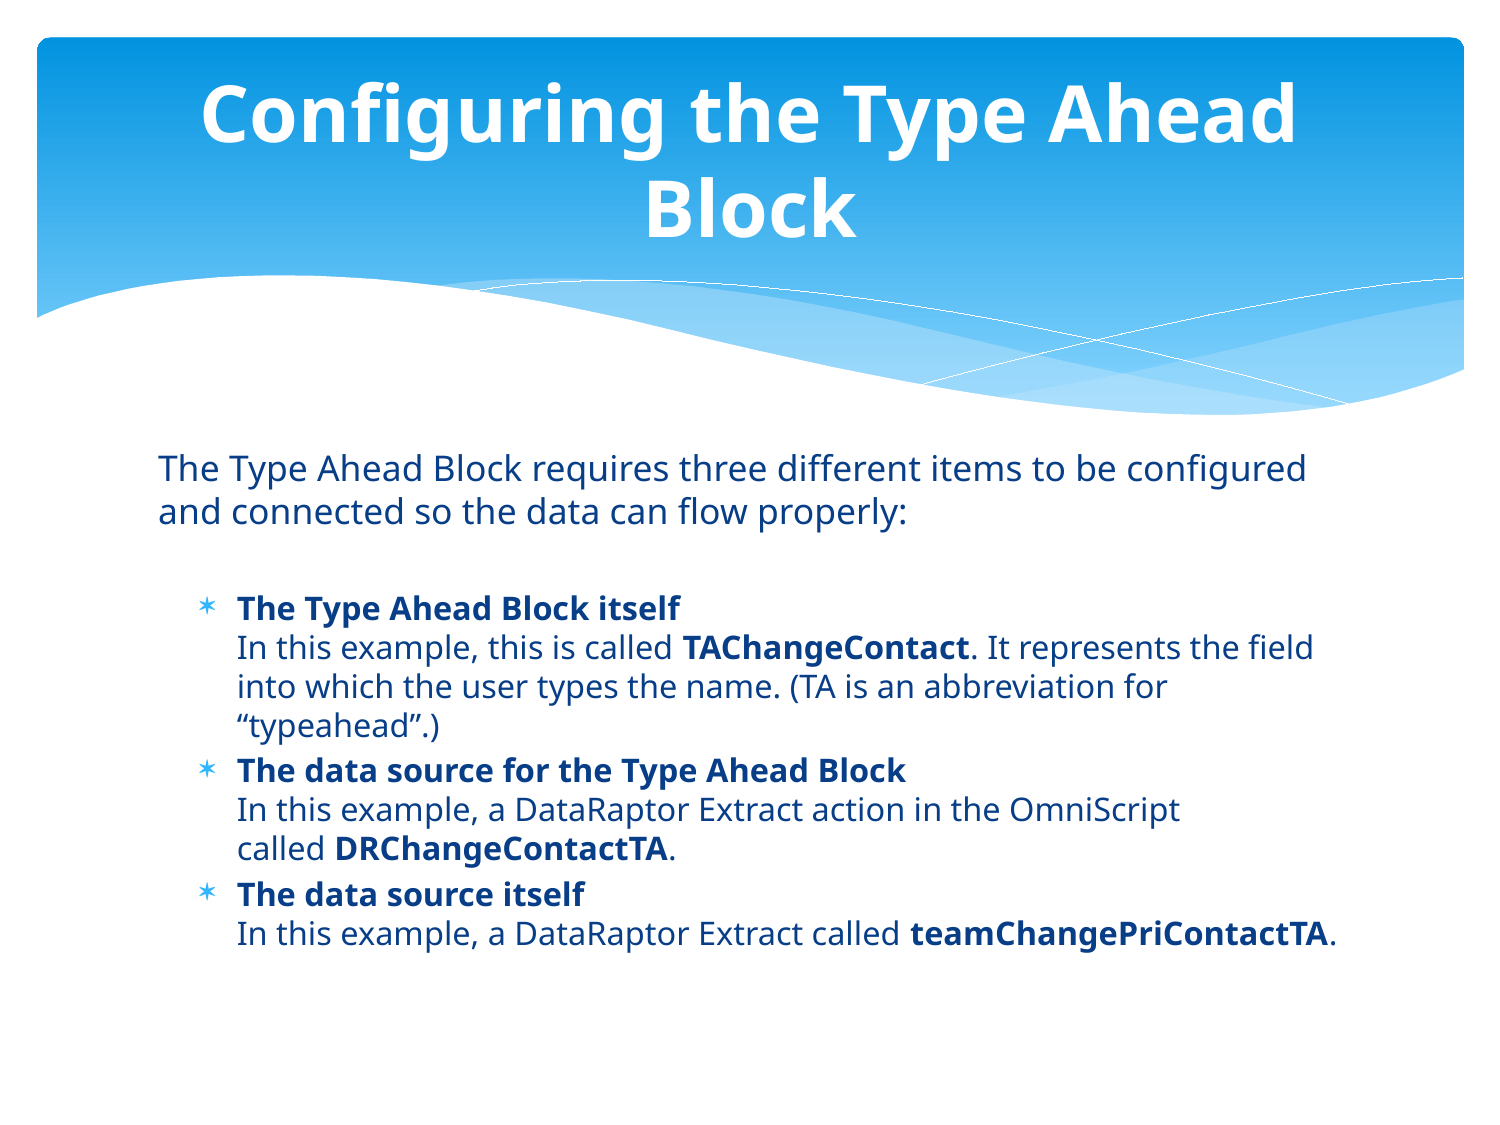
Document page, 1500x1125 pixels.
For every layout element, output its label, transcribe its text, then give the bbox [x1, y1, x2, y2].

title Configuring the Type Ahead Block [75, 55, 1425, 261]
list The Type Ahead Block requires three different items to be configured and connected so the data can flow properly: The Type Ahead Block itself In this example, this is called TAChangeContact. It represents the field into which the user types the name. (TA is an abbreviation for “typeahead”.) The data source for the Type Ahead Block In this example, a DataRaptor Extract action in the OmniScript called DRChangeContactTA. The data source itself In this example, a DataRaptor Extract called teamChangePriContactTA. [143, 438, 1359, 1005]
